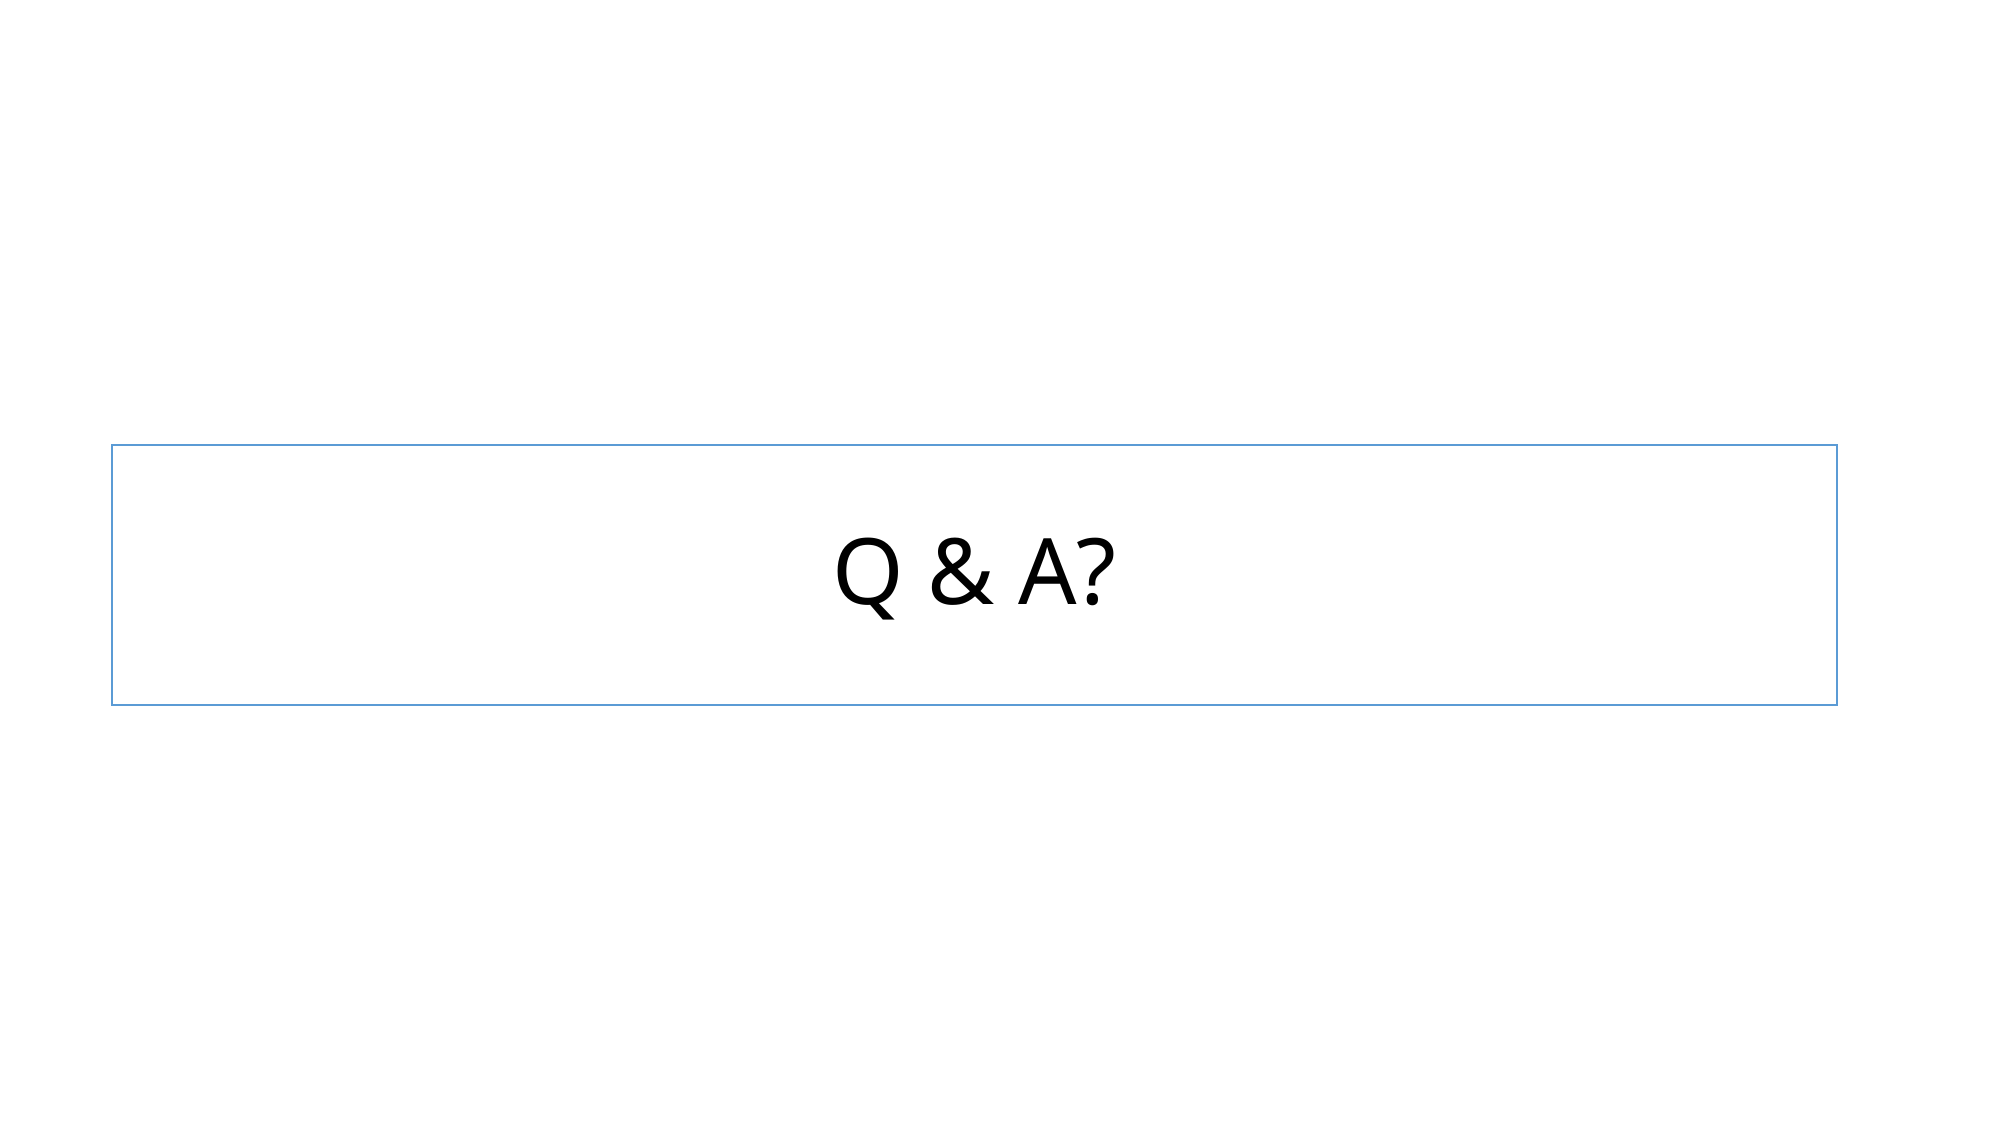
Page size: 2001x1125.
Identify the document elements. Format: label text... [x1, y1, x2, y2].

title Q & A? [111, 444, 1838, 706]
